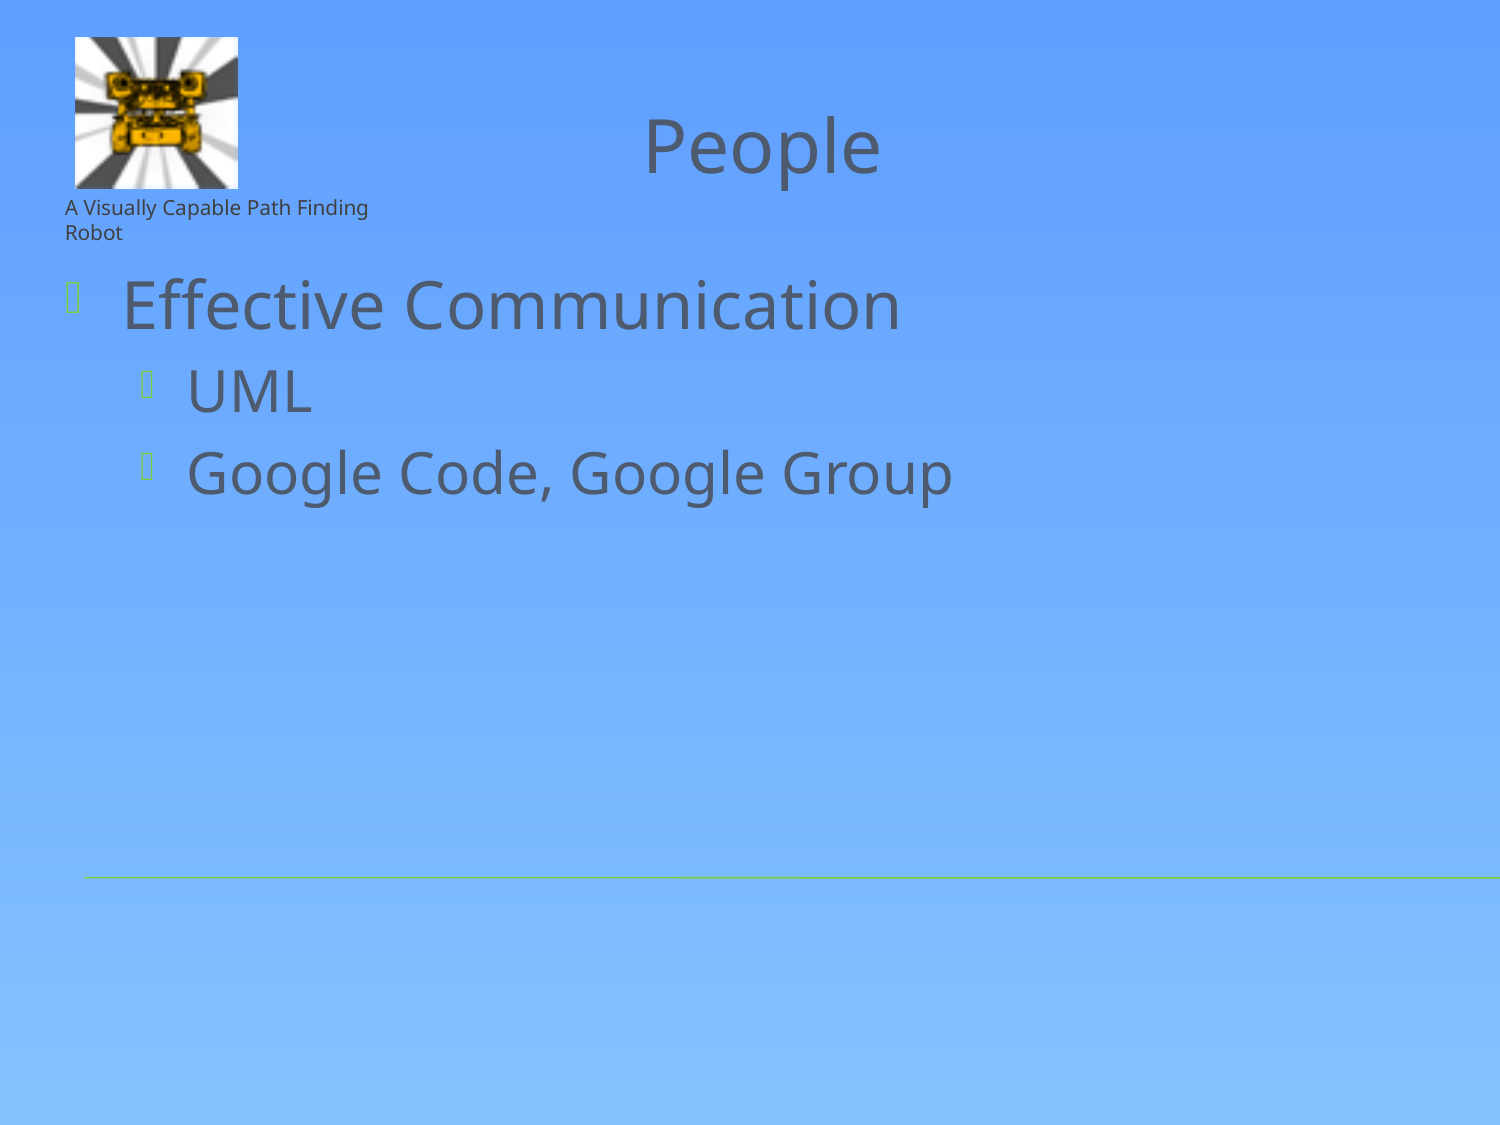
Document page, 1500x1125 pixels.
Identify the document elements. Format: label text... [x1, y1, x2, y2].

list Effective Communication UML Google Code, Google Group [49, 254, 1476, 998]
picture [75, 37, 238, 75]
title People [50, 75, 1475, 213]
